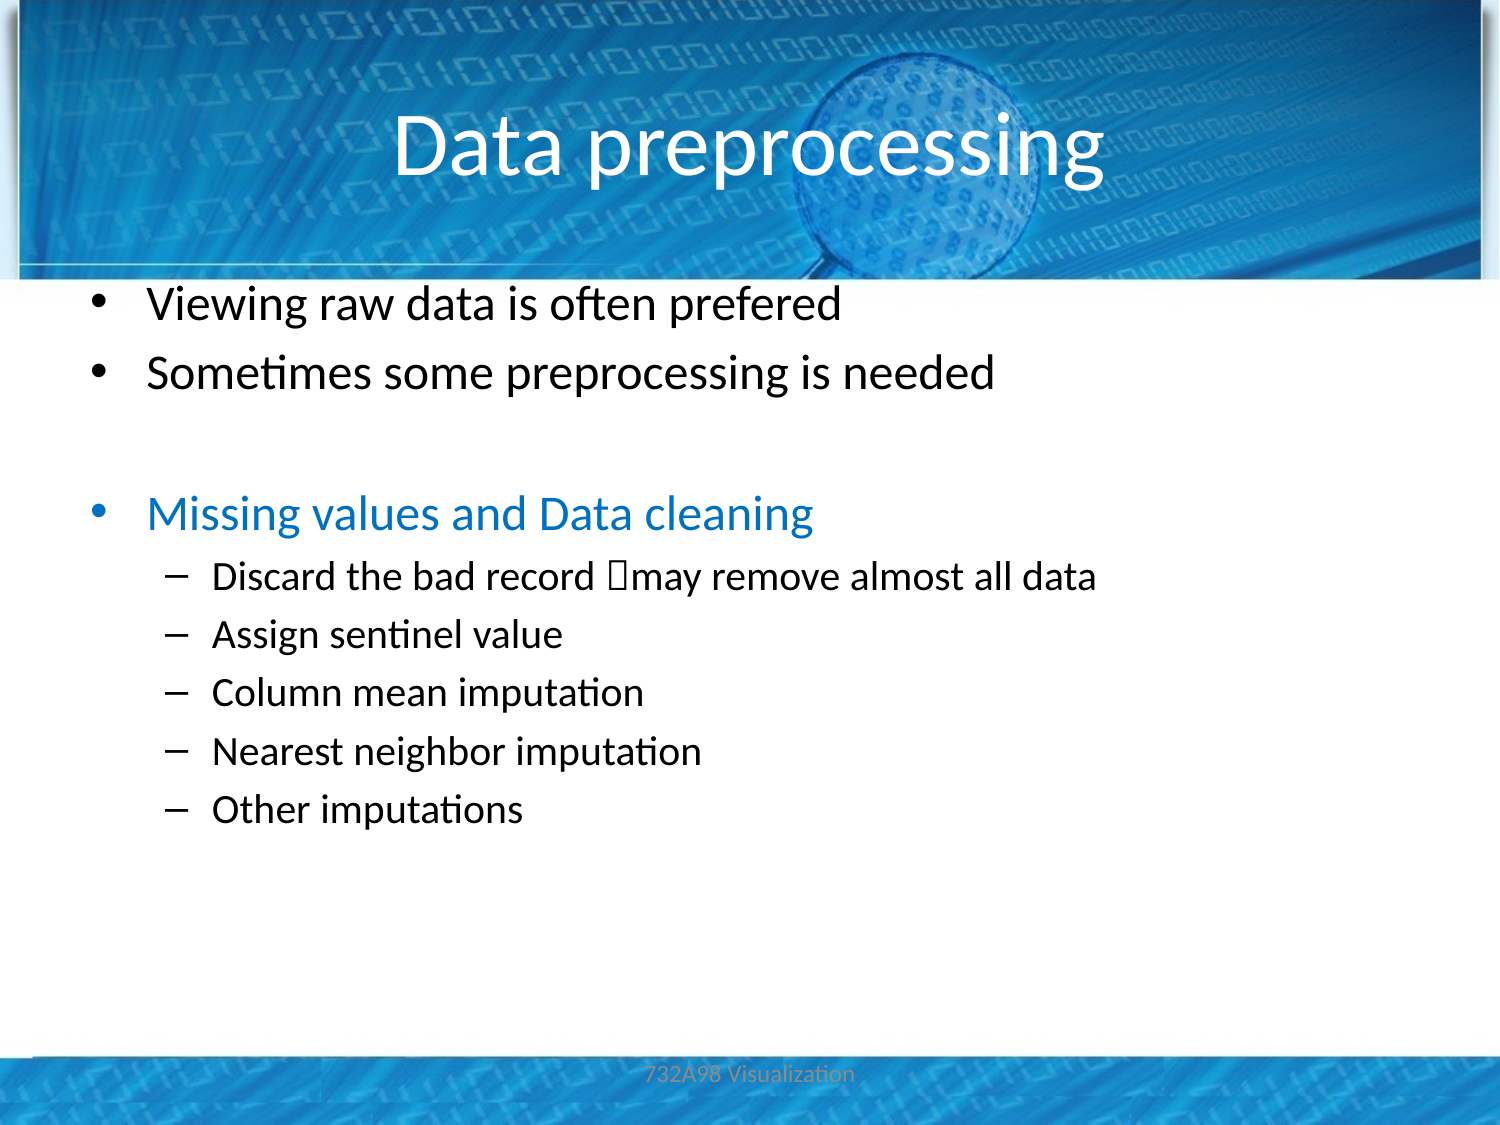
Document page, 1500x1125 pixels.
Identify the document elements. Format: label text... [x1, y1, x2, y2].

footer 732A98 Visualization [512, 1042, 988, 1103]
title Data preprocessing [75, 45, 1425, 233]
list Viewing raw data is often prefered Sometimes some preprocessing is needed Missing values and Data cleaning Discard the bad record may remove almost all data Assign sentinel value Column mean imputation Nearest neighbor imputation Other imputations [75, 262, 1425, 1005]
picture [0, 0, 1500, 1125]
